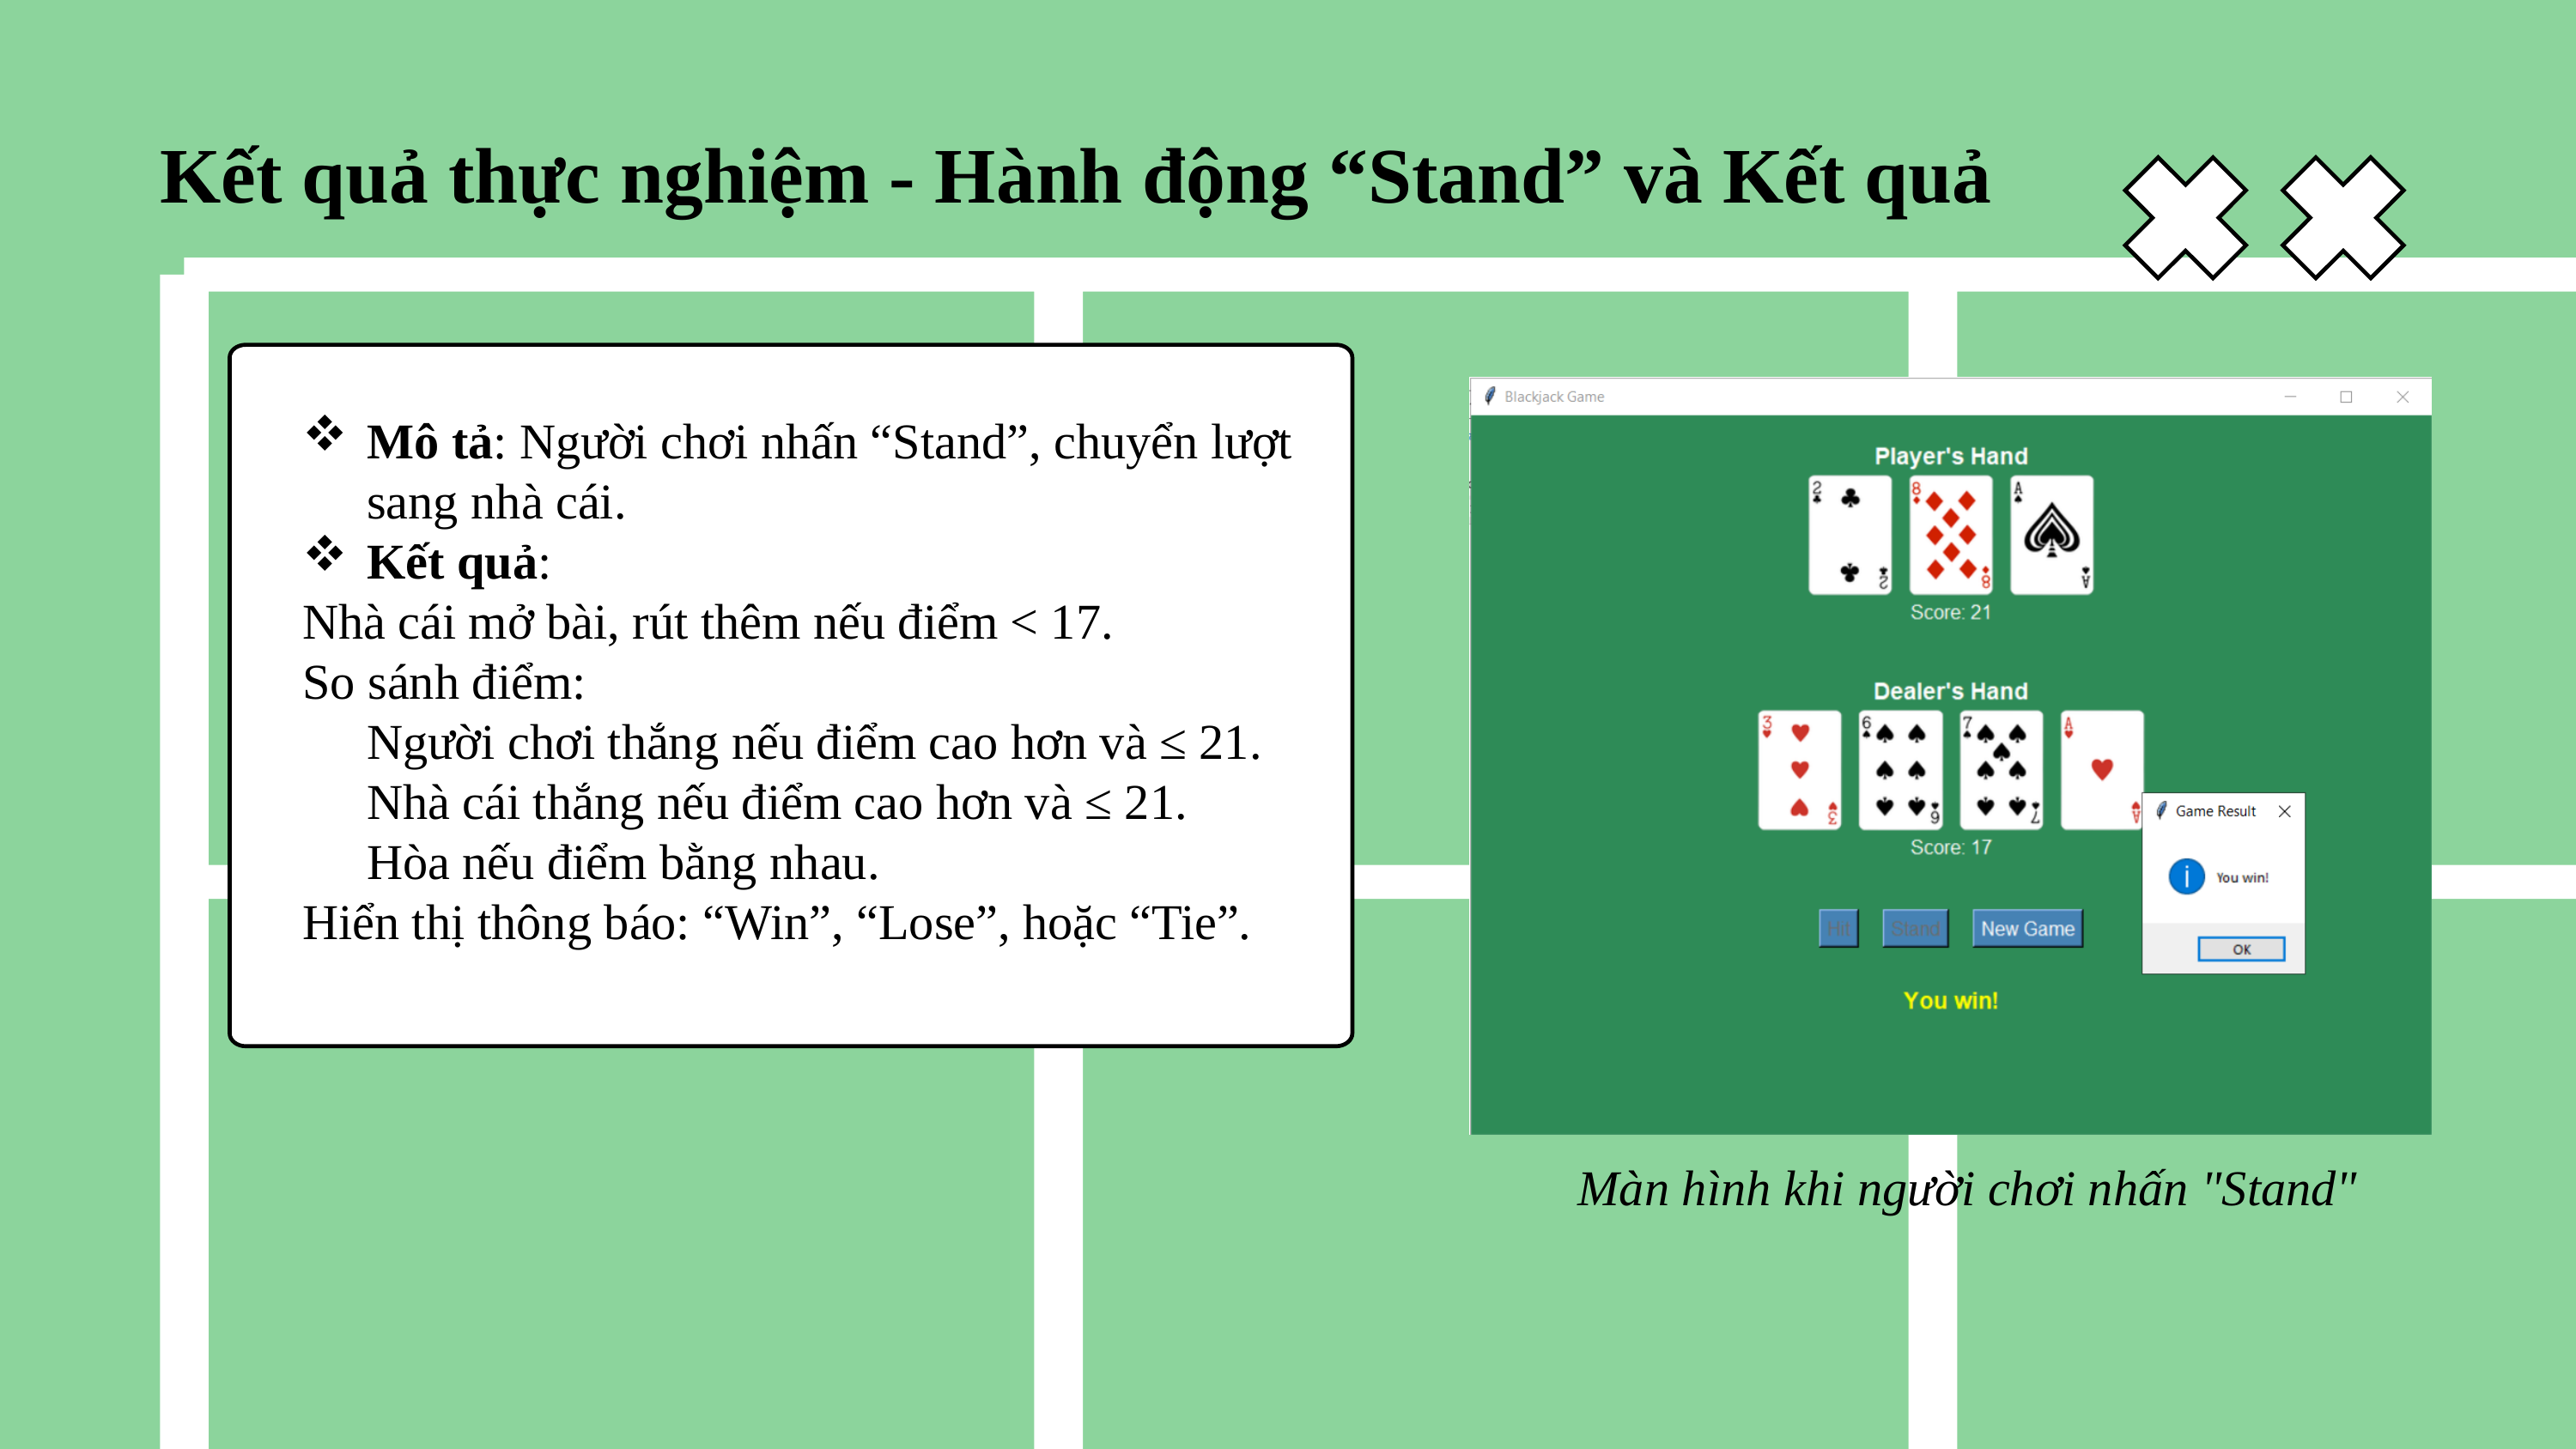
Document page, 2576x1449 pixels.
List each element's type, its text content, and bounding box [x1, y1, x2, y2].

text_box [160, 257, 1371, 1267]
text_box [229, 344, 1353, 1046]
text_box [2281, 155, 2406, 281]
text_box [2123, 155, 2248, 281]
picture [1469, 377, 2432, 1135]
text_box Màn hình khi người chơi nhấn "Stand" [1577, 1165, 2515, 1216]
text_box Kết quả thực nghiệm - Hành động “Stand” và Kết quả [160, 124, 2073, 220]
